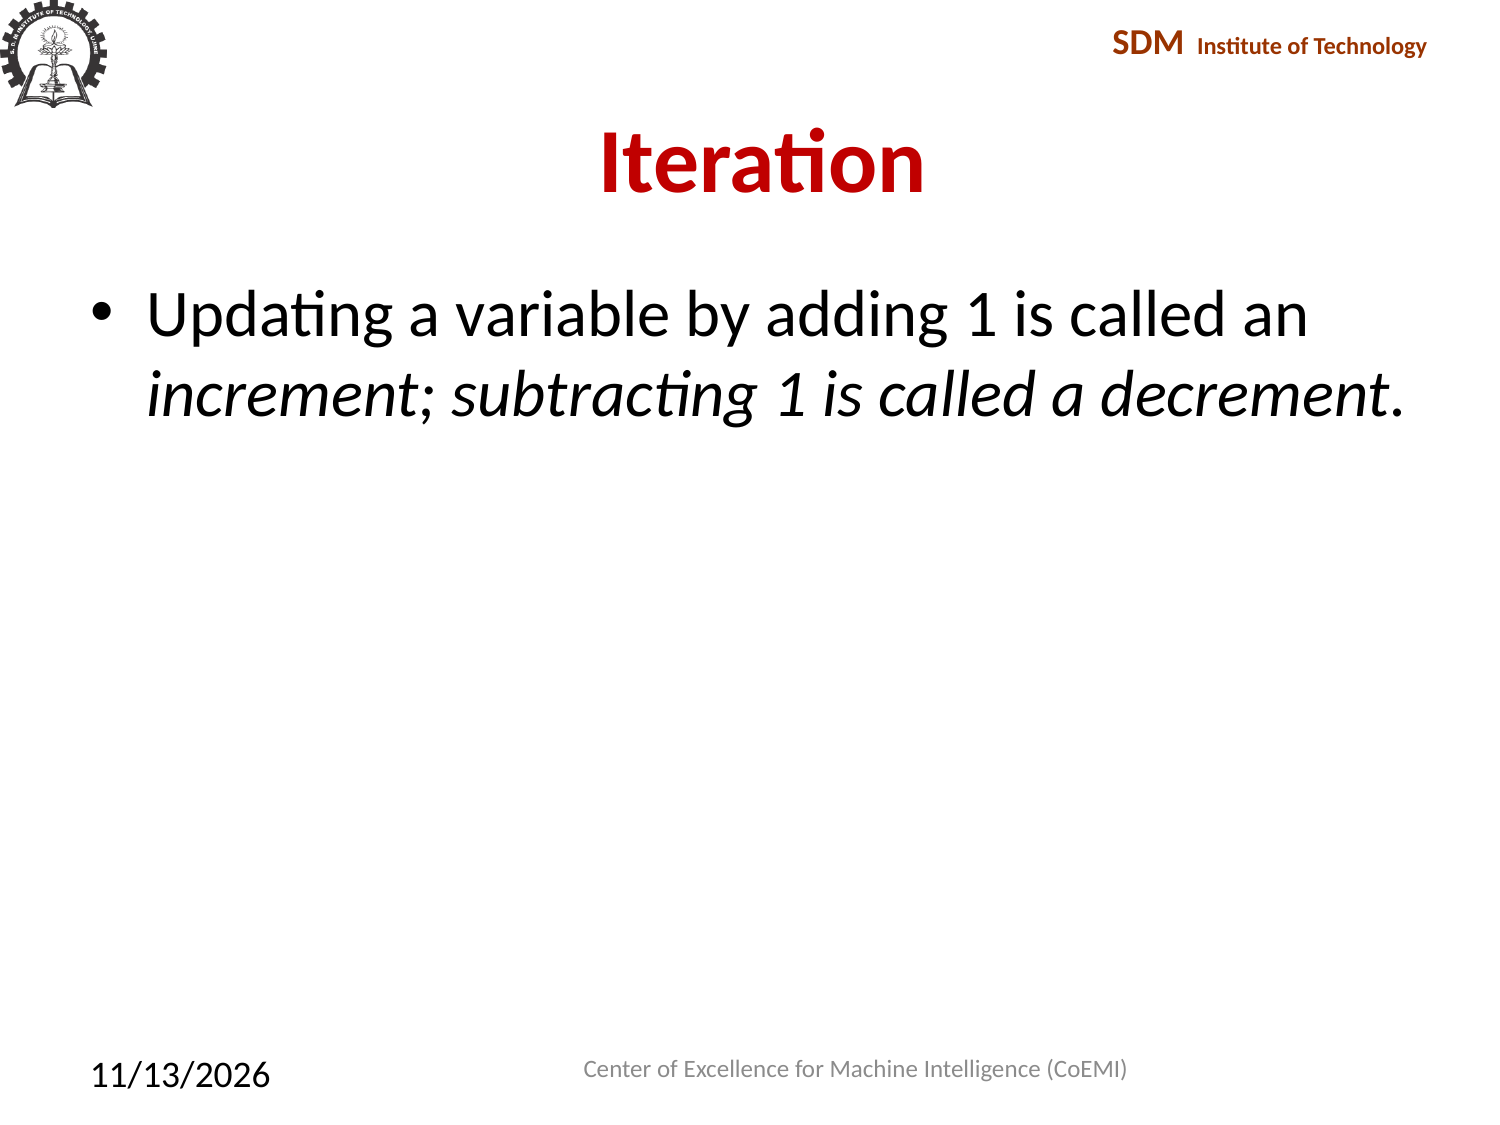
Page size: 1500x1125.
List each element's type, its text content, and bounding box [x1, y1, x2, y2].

list Updating a variable by adding 1 is called an increment; subtracting 1 is called a decrement. [75, 262, 1425, 1005]
title Iteration [87, 62, 1438, 250]
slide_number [75, 1042, 425, 1103]
footer Center of Excellence for Machine Intelligence (CoEMI) [474, 1037, 1238, 1098]
picture [0, 0, 107, 108]
